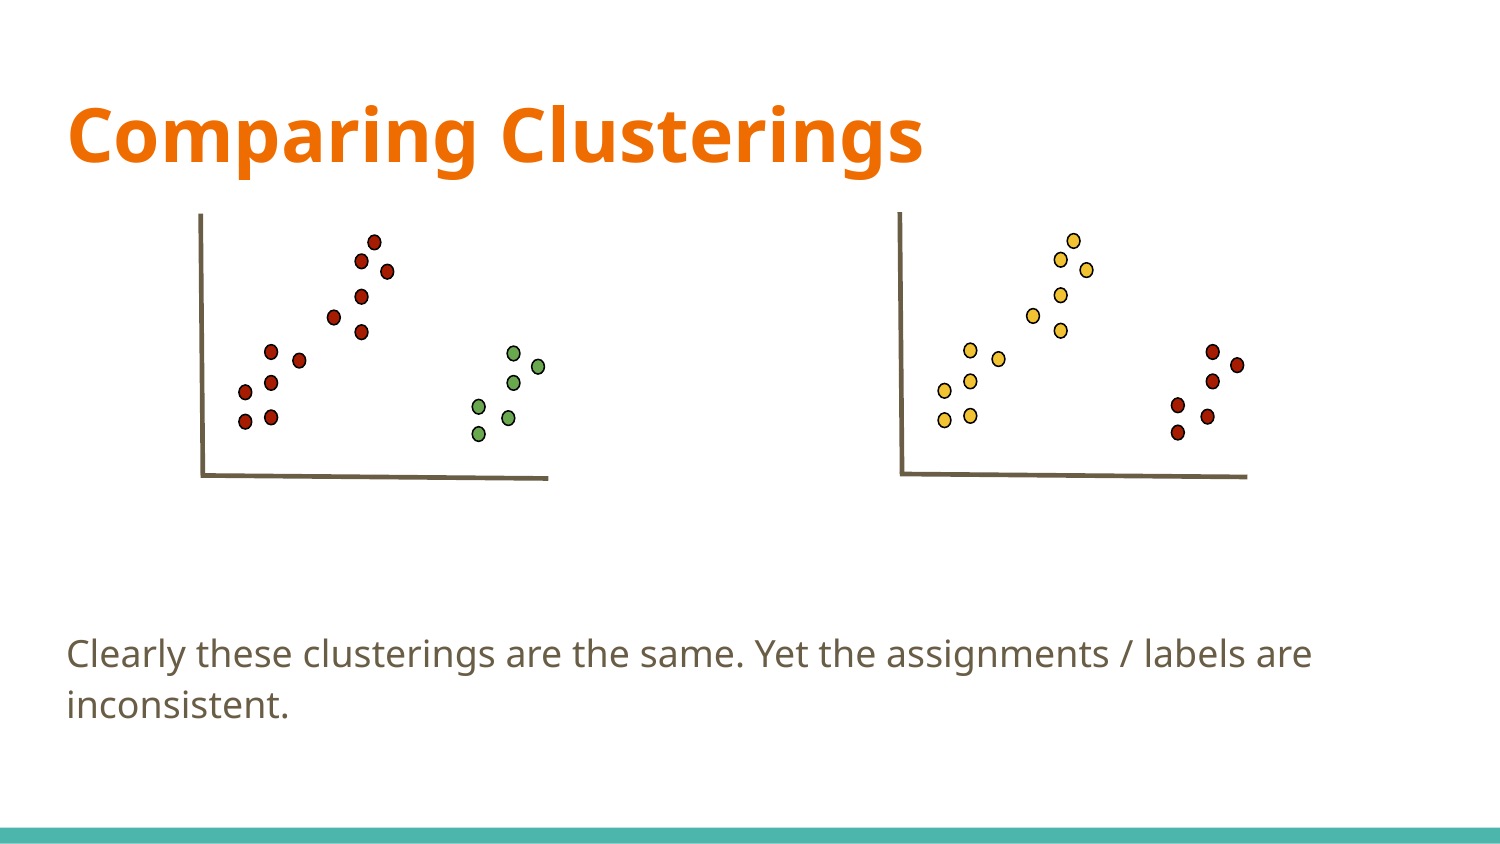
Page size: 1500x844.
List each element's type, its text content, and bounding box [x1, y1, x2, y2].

text_box [501, 410, 515, 426]
text_box [1206, 374, 1220, 389]
text_box [264, 344, 278, 360]
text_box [899, 473, 1248, 478]
text_box [1054, 323, 1068, 339]
text_box [507, 375, 520, 391]
text_box [1067, 233, 1081, 249]
text_box [367, 235, 381, 250]
text_box [992, 351, 1005, 367]
text_box [507, 346, 520, 361]
text_box [264, 410, 278, 425]
text_box [472, 399, 486, 415]
text_box [938, 412, 951, 428]
text_box [355, 324, 368, 340]
text_box [1026, 308, 1040, 324]
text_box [200, 213, 204, 474]
text_box [380, 264, 394, 280]
text_box [238, 384, 252, 400]
text_box [238, 414, 252, 430]
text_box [899, 211, 903, 473]
list Clearly these clusterings are the same. Yet the assignments / labels are inconsistent. [51, 608, 1449, 725]
text_box [1206, 344, 1220, 360]
text_box [1054, 252, 1068, 268]
text_box [531, 359, 545, 375]
text_box [963, 374, 977, 389]
text_box [1230, 357, 1244, 373]
text_box [1080, 262, 1093, 278]
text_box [200, 475, 549, 479]
text_box [355, 289, 368, 305]
text_box [292, 353, 306, 368]
text_box [1171, 397, 1185, 413]
text_box [963, 343, 977, 358]
text_box [264, 375, 278, 391]
text_box [1171, 425, 1185, 440]
text_box [355, 253, 368, 269]
text_box [963, 408, 977, 424]
text_box [1054, 287, 1068, 303]
text_box [472, 426, 486, 442]
text_box [938, 383, 951, 399]
title Comparing Clusterings [51, 72, 1449, 189]
text_box [1201, 409, 1214, 425]
text_box [327, 310, 341, 325]
